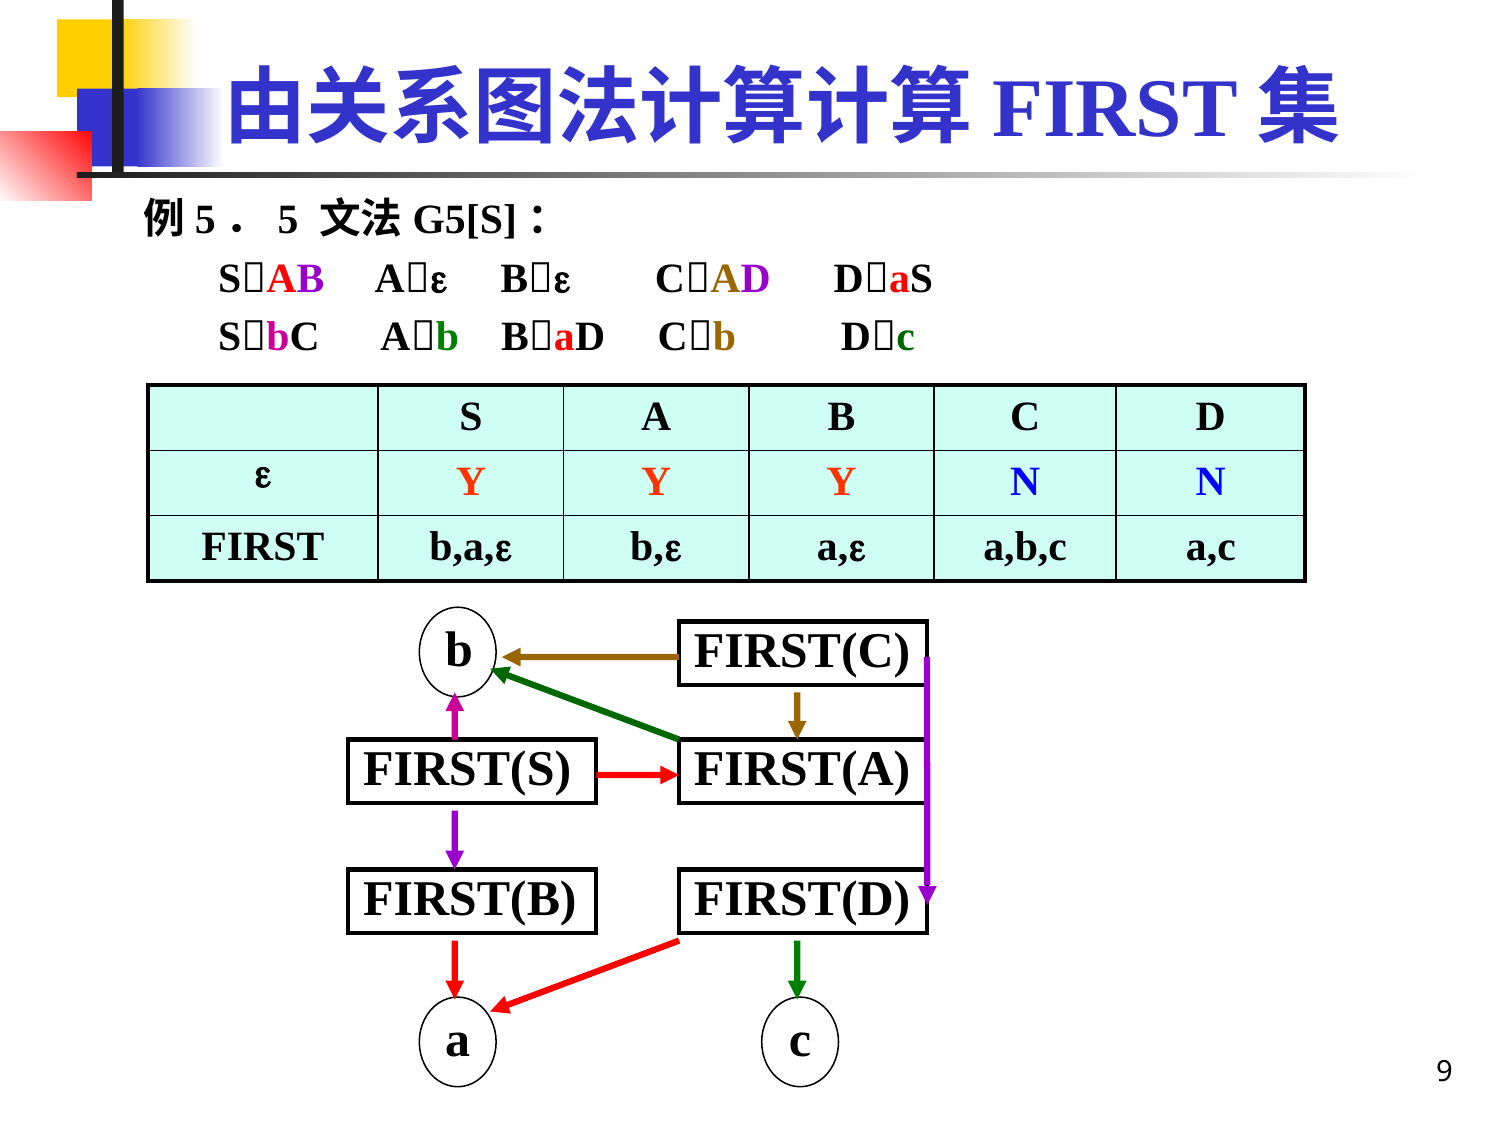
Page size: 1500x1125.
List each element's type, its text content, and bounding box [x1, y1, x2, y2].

text_box [448, 692, 461, 740]
title 由关系图法计算计算FIRST集 [188, 35, 1376, 161]
text_box [448, 810, 461, 870]
table_header [150, 387, 377, 450]
text_box [448, 940, 461, 1000]
table_cell Y [750, 451, 933, 515]
text_box [490, 940, 680, 1013]
text_box FIRST(C) [679, 621, 927, 685]
table_header C [935, 387, 1115, 450]
text_box FIRST(S) [348, 739, 597, 803]
text_box [596, 768, 680, 782]
list 例5．5 文法G5[S]： SAB A B CAD DaS SbC Ab BaD Cb Dc [53, 184, 1436, 374]
table_cell N [935, 451, 1115, 515]
text_box [790, 940, 804, 1000]
table_cell  [150, 451, 377, 515]
text_box FIRST(B) [348, 869, 597, 933]
text_box [501, 650, 680, 664]
table_cell b,a, [379, 516, 563, 579]
table_cell a, [750, 516, 933, 579]
table_header D [1117, 387, 1303, 450]
text_box FIRST(A) [679, 739, 921, 803]
table_header A [564, 387, 748, 450]
text_box b [419, 607, 497, 697]
table_cell b, [564, 516, 748, 579]
table_header S [379, 387, 563, 450]
table_cell FIRST [150, 516, 377, 579]
table_cell Y [564, 451, 748, 515]
text_box FIRST(D) [679, 869, 927, 933]
table_header B [750, 387, 933, 450]
table_cell a,b,c [935, 516, 1115, 579]
text_box [490, 667, 680, 740]
text_box c [761, 997, 839, 1087]
table_cell N [1117, 451, 1303, 515]
table_cell a,c [1117, 516, 1303, 579]
slide_number 9 [1155, 1024, 1468, 1100]
table_cell Y [379, 451, 563, 515]
text_box a [419, 997, 497, 1087]
text_box [790, 692, 804, 740]
